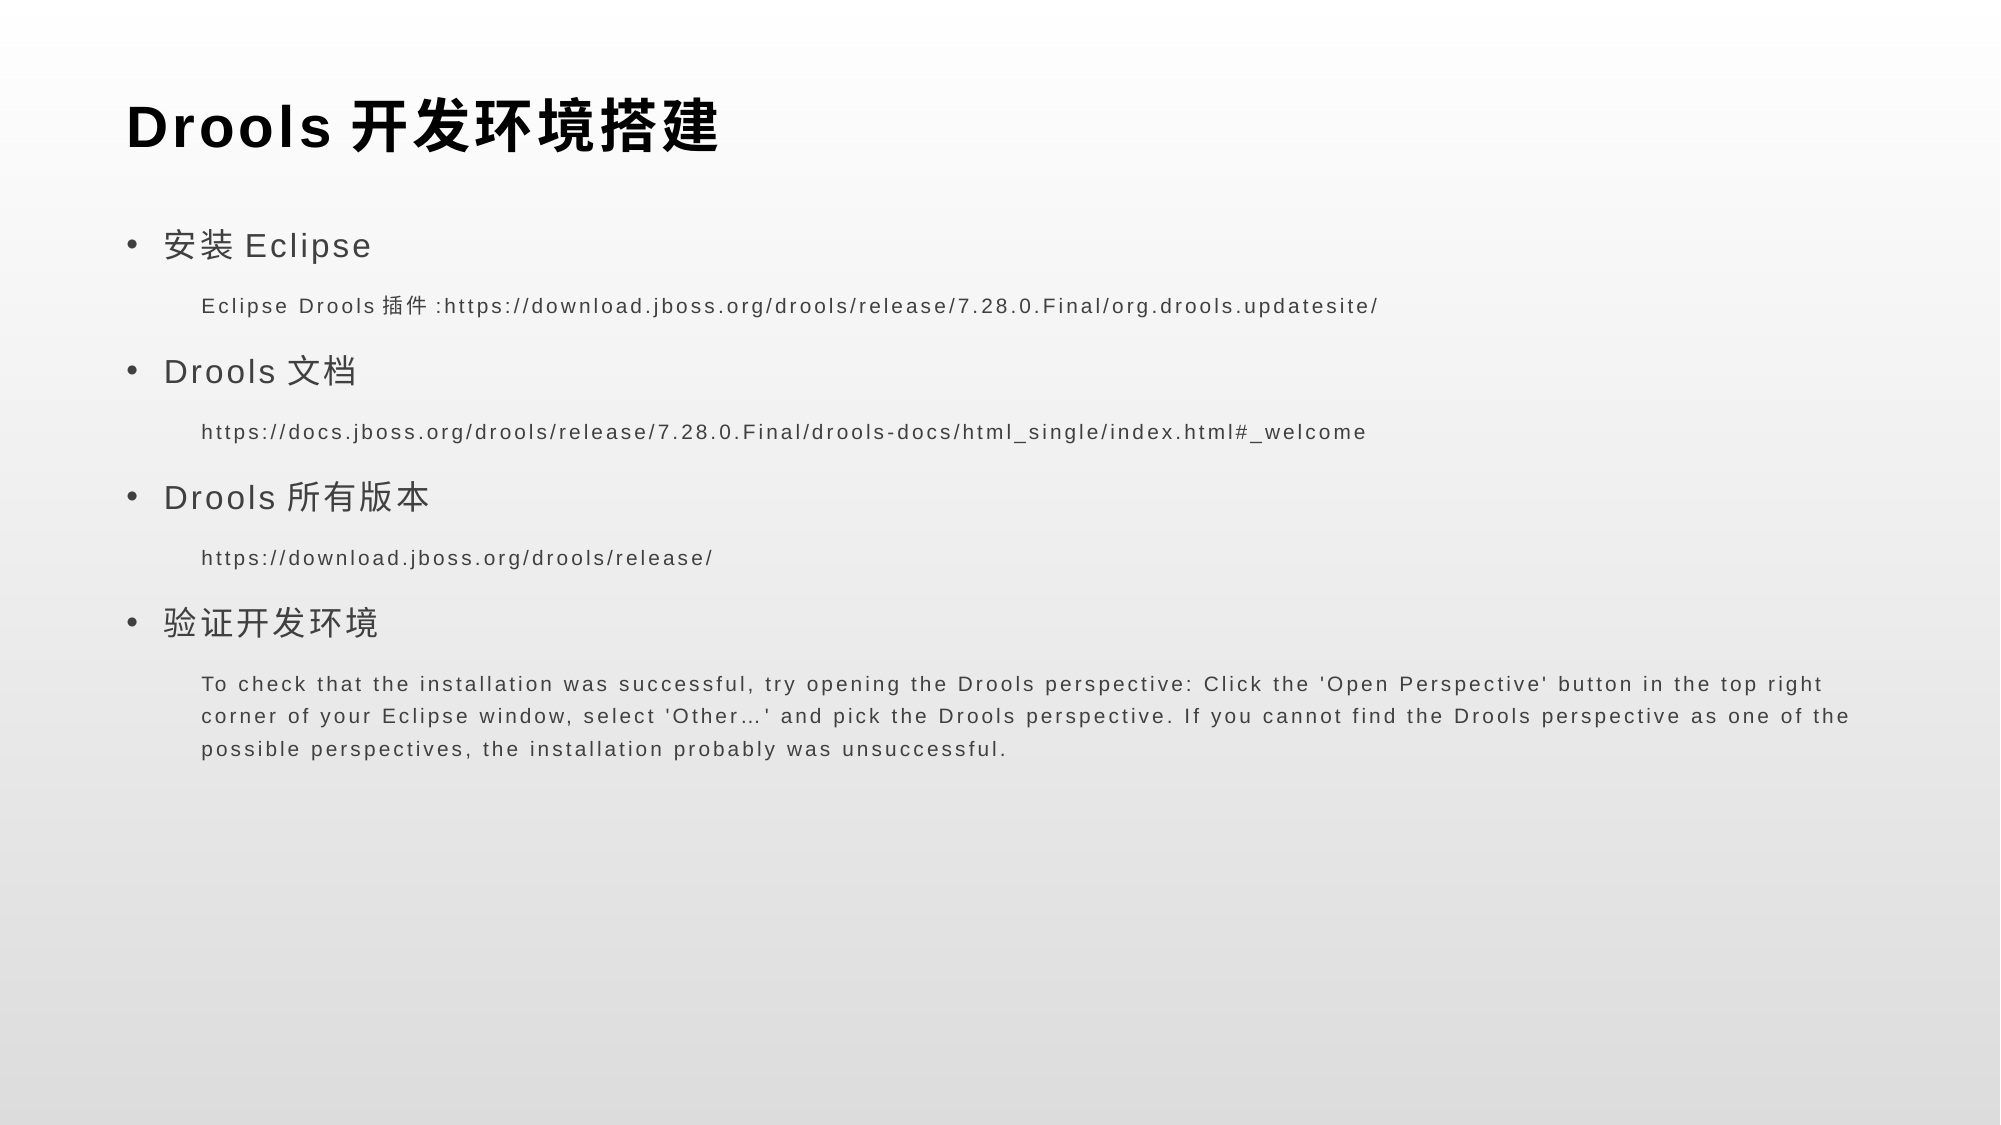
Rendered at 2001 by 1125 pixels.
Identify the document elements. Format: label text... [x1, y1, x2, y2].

title Drools开发环境搭建 [109, 70, 1891, 178]
list 安装Eclipse Eclipse Drools插件:https://download.jboss.org/drools/release/7.28.0.Final/org.drools.updatesite/ Drools文档 https://docs.jboss.org/drools/release/7.28.0.Final/drools-docs/html_single/index.html#_welcome Drools所有版本 https://download.jboss.org/drools/release/ 验证开发环境 To check that the installation was successful, try opening the Drools perspective: Click the 'Open Perspective' button in the top right corner of your Eclipse window, select 'Other…​' and pick the Drools perspective. If you cannot find the Drools perspective as one of the possible perspectives, the installation probably was unsuccessful. [109, 212, 1891, 1040]
